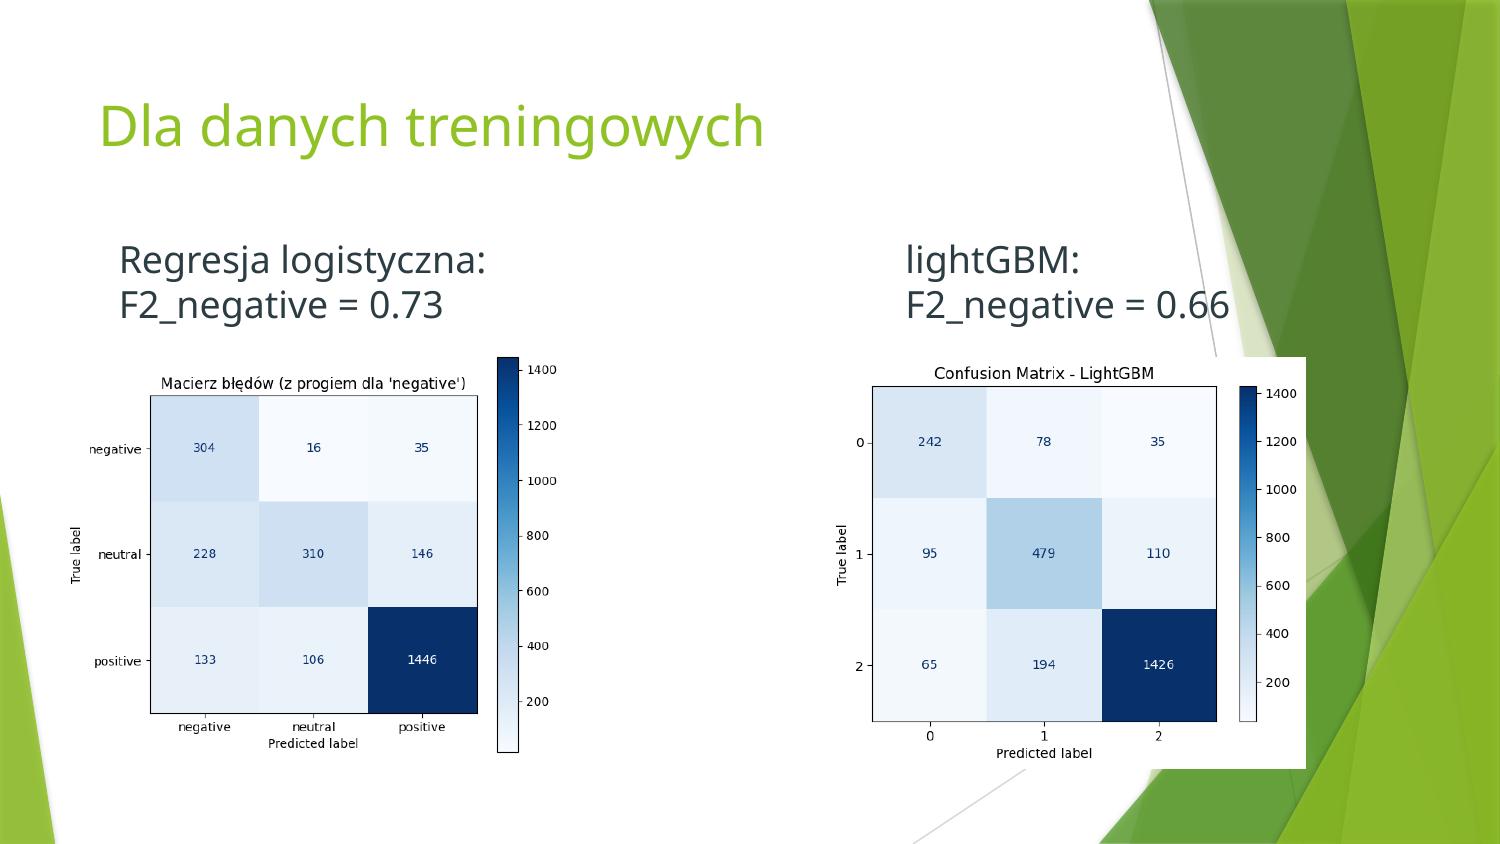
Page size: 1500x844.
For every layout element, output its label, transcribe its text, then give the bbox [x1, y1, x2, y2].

picture [827, 356, 1307, 770]
picture [61, 347, 565, 760]
text_box lightGBM: F2_negative = 0.66 [890, 220, 1381, 298]
title Dla danych treningowych [83, 75, 1141, 238]
text_box Regresja logistyczna: F2_negative = 0.73 [103, 220, 514, 298]
